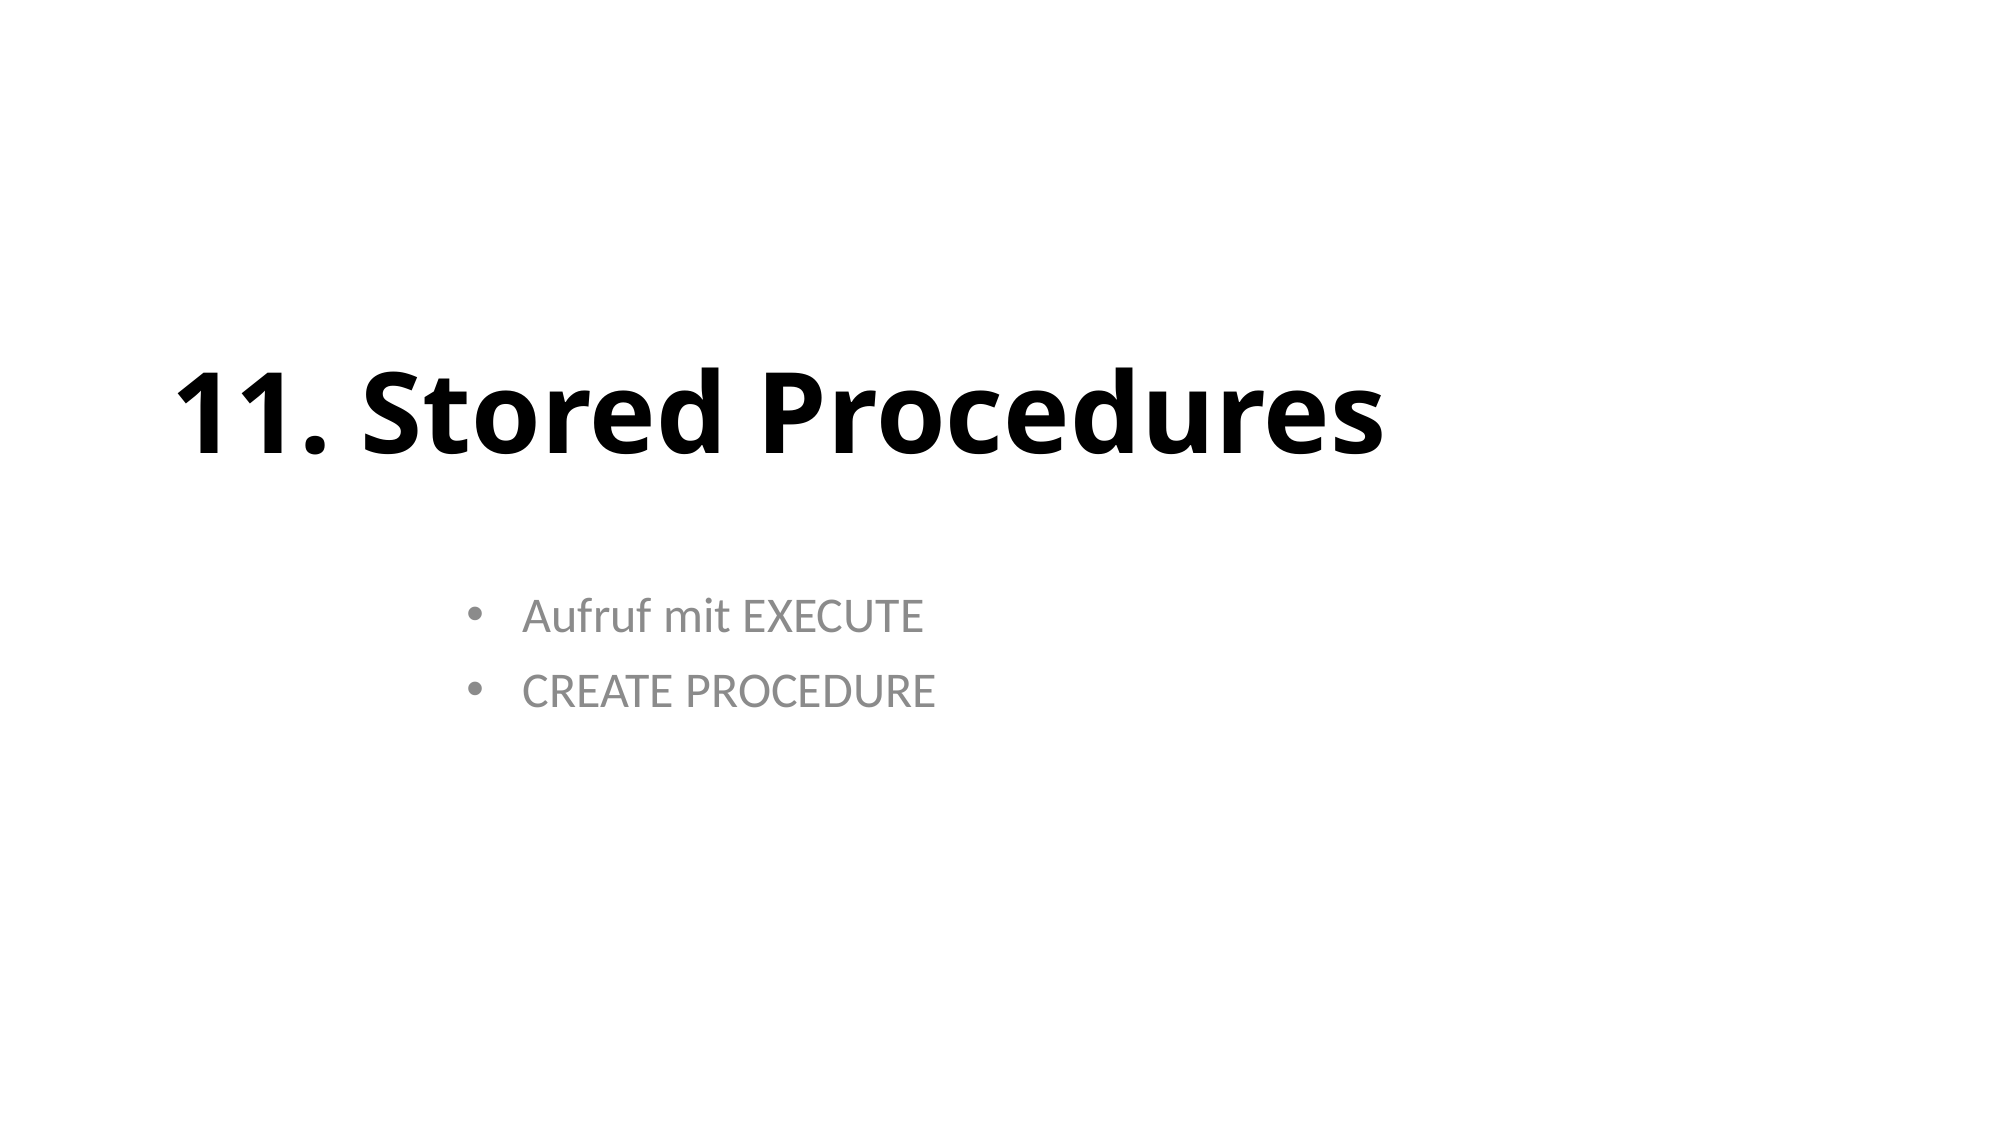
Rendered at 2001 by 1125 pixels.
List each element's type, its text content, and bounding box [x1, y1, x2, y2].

list Aufruf mit EXECUTE CREATE PROCEDURE [451, 581, 1858, 966]
title 11. Stored Procedures [156, 199, 1774, 486]
